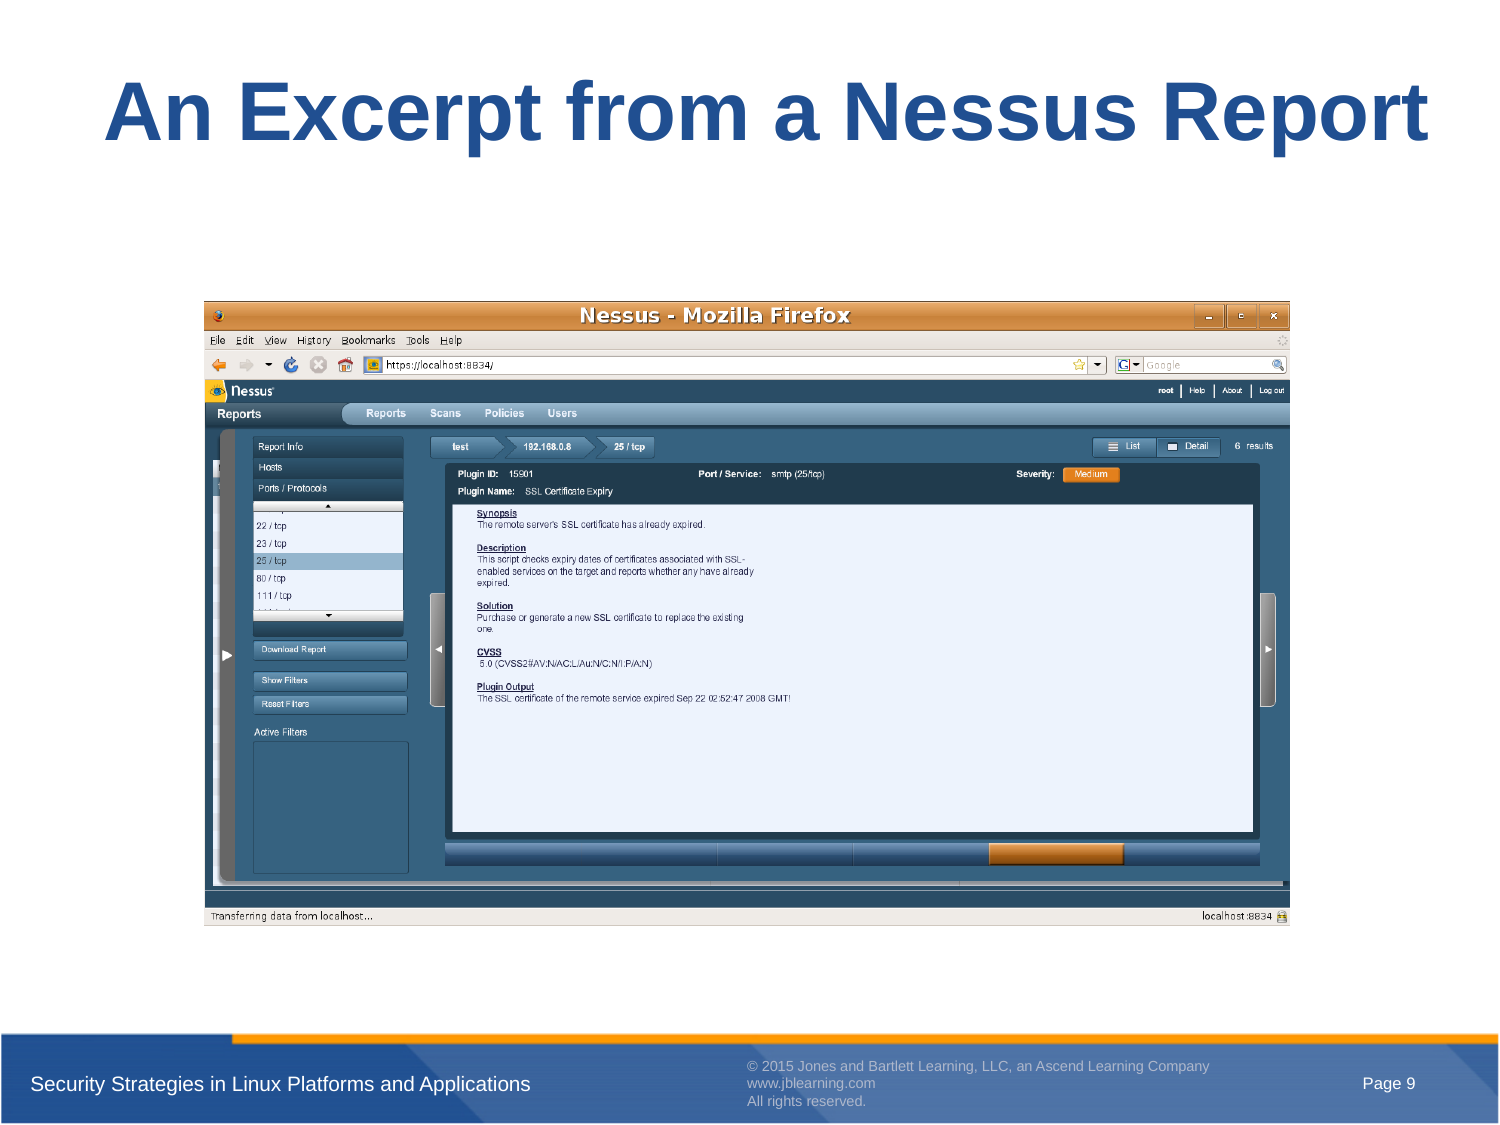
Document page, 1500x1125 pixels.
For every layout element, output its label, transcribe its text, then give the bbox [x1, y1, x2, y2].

title An Excerpt from a Nessus Report [88, 49, 1451, 129]
picture [0, 1032, 1500, 1125]
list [203, 301, 1291, 927]
